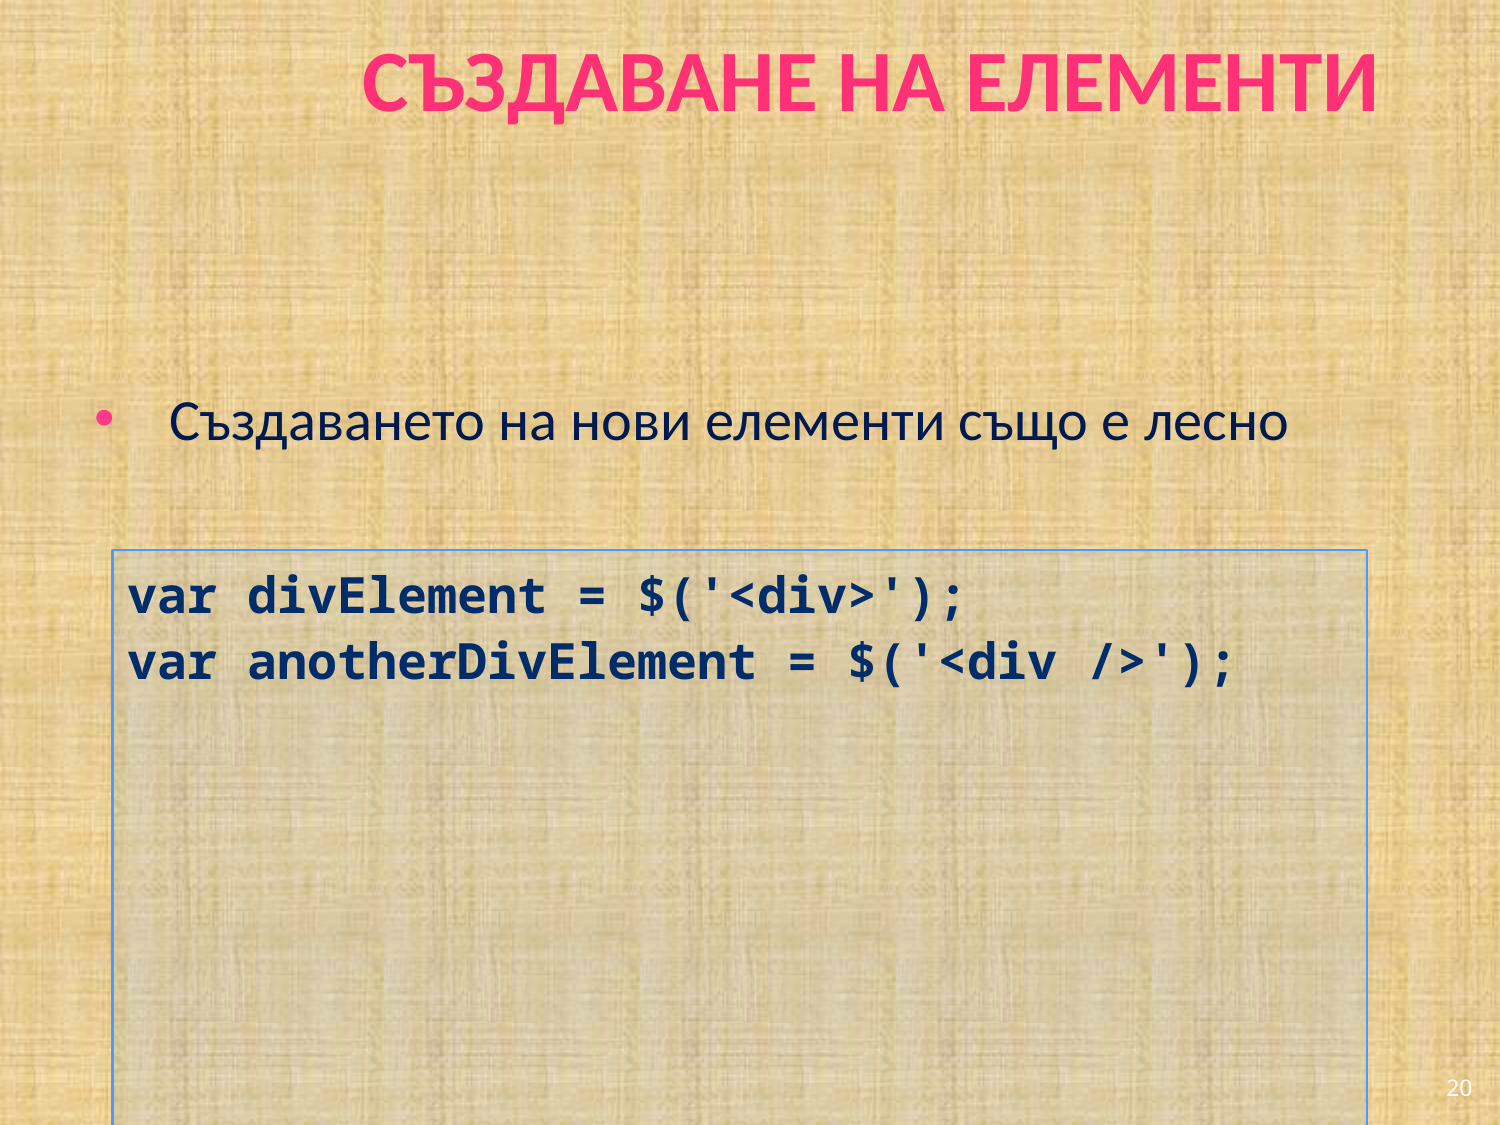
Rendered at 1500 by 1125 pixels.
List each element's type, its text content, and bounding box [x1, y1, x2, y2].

list Създаването на нови елементи също е лесно [0, 375, 1470, 525]
picture [0, 0, 1500, 1125]
title Създаване на елементи [300, 12, 1463, 163]
list var divElement = $('<div>'); var anotherDivElement = $('<div />'); [111, 549, 1368, 1125]
slide_number 20 [1412, 1074, 1488, 1113]
